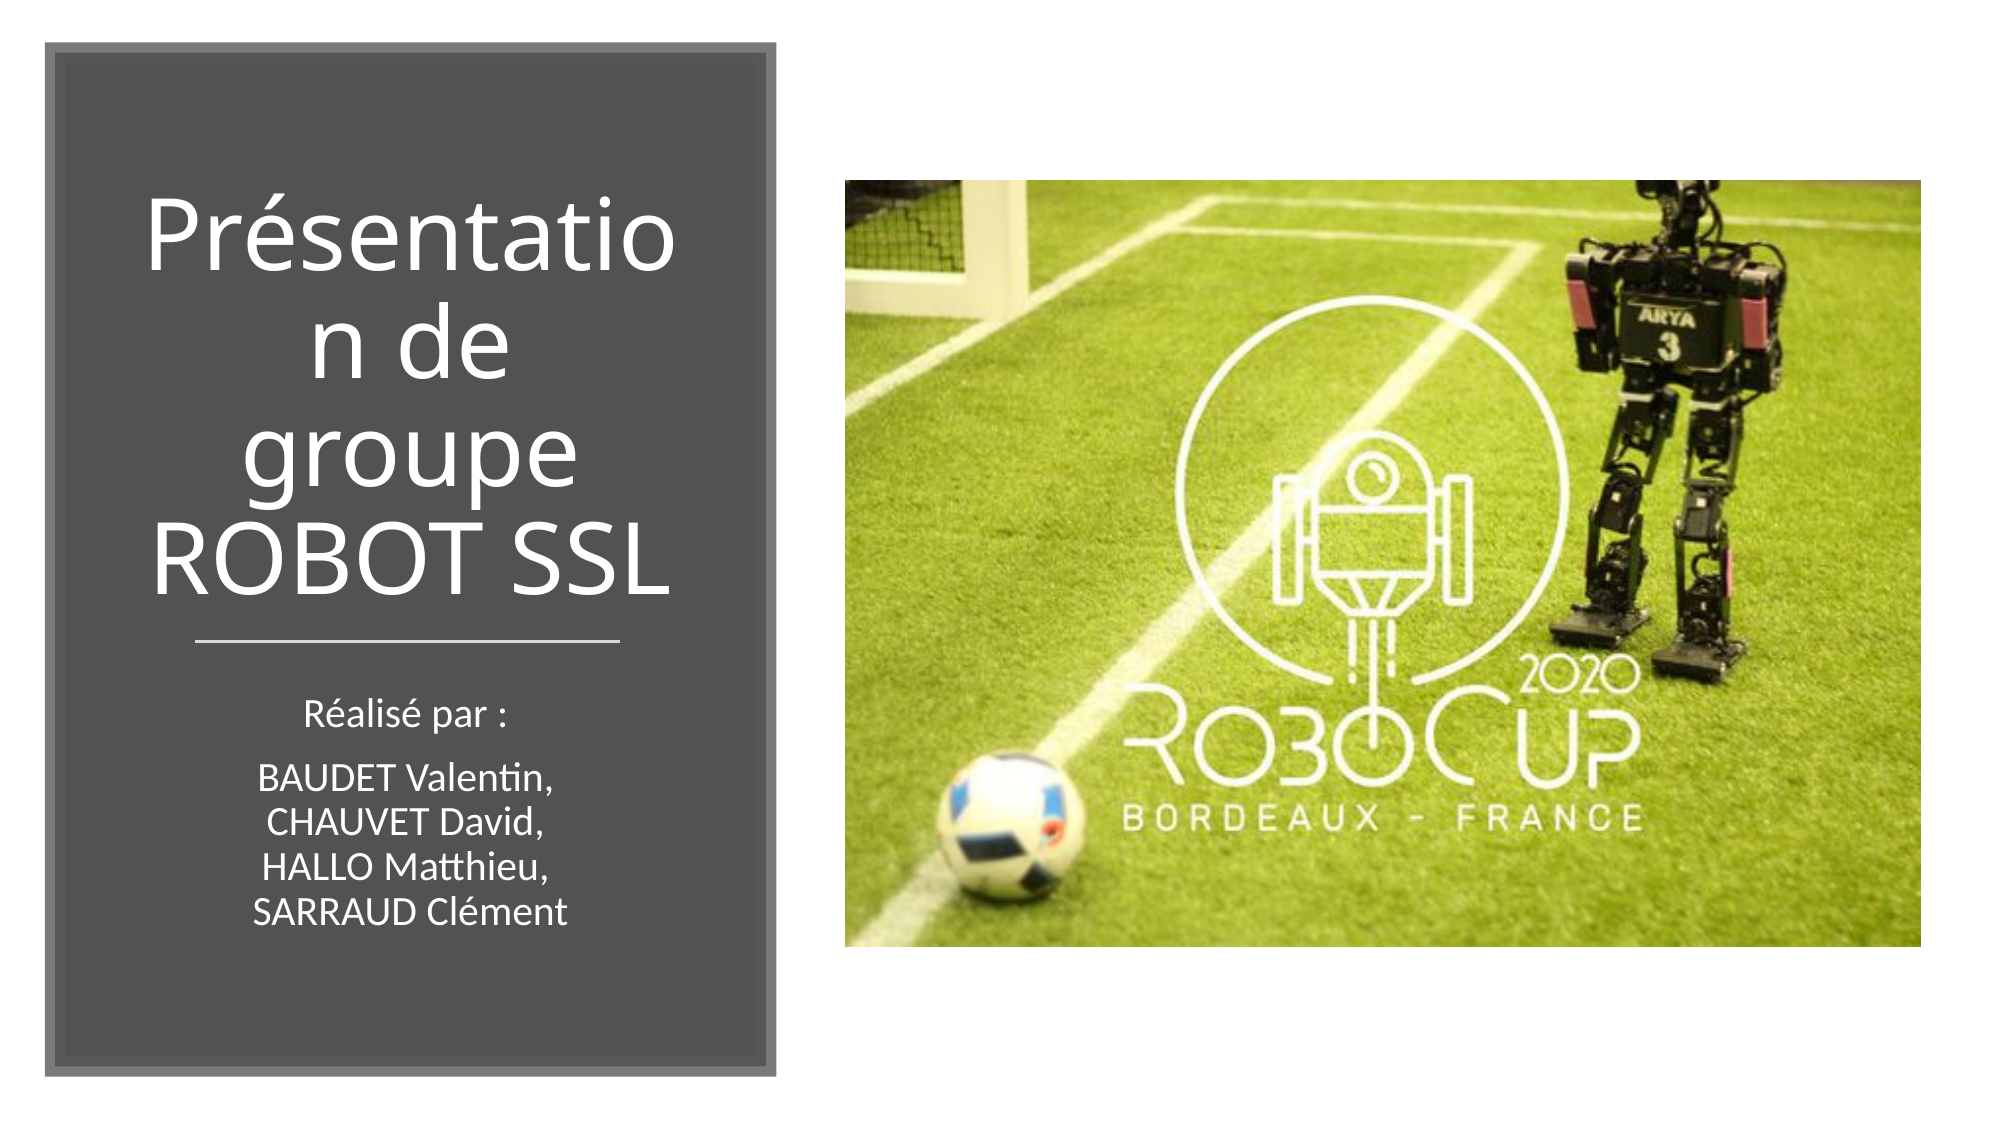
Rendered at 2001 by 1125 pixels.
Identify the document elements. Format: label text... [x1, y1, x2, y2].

subtitle Réalisé par : BAUDET Valentin, CHAUVET David, HALLO Matthieu, SARRAUD Clément [110, 684, 711, 975]
text_box [54, 52, 767, 1067]
picture [845, 180, 1921, 947]
title Présentation de groupe ROBOT SSL [110, 149, 711, 624]
